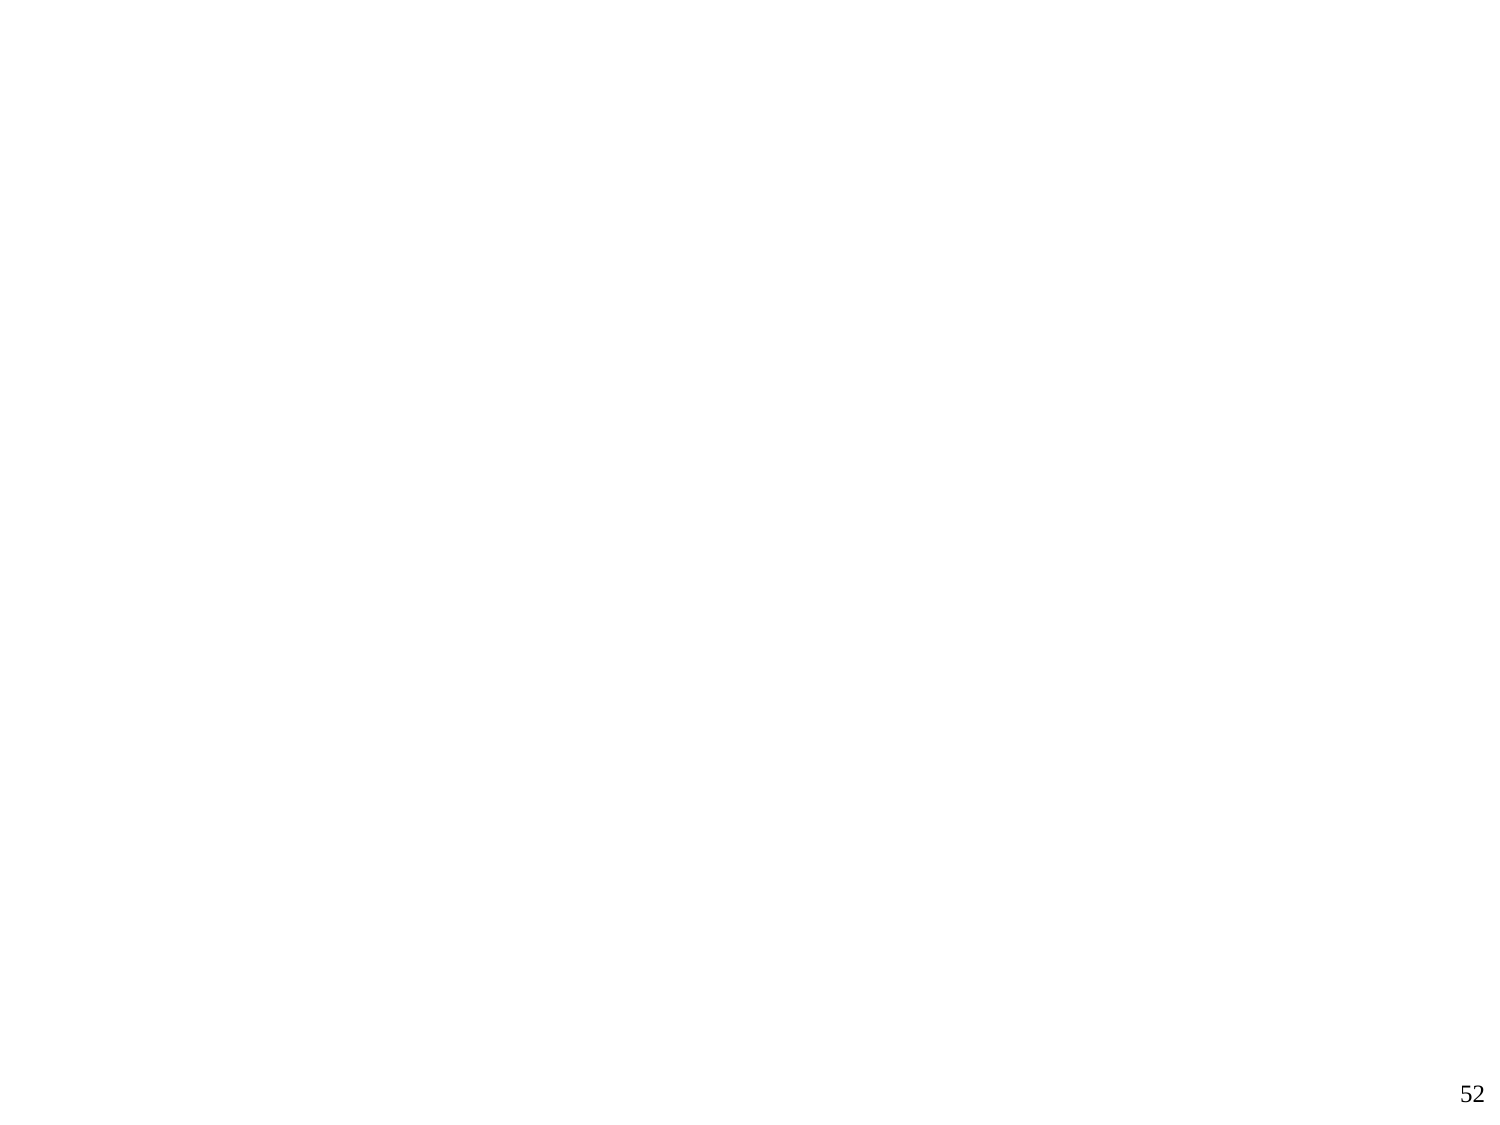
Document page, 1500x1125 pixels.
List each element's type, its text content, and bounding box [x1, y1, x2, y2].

slide_number 52 [1186, 1069, 1500, 1125]
